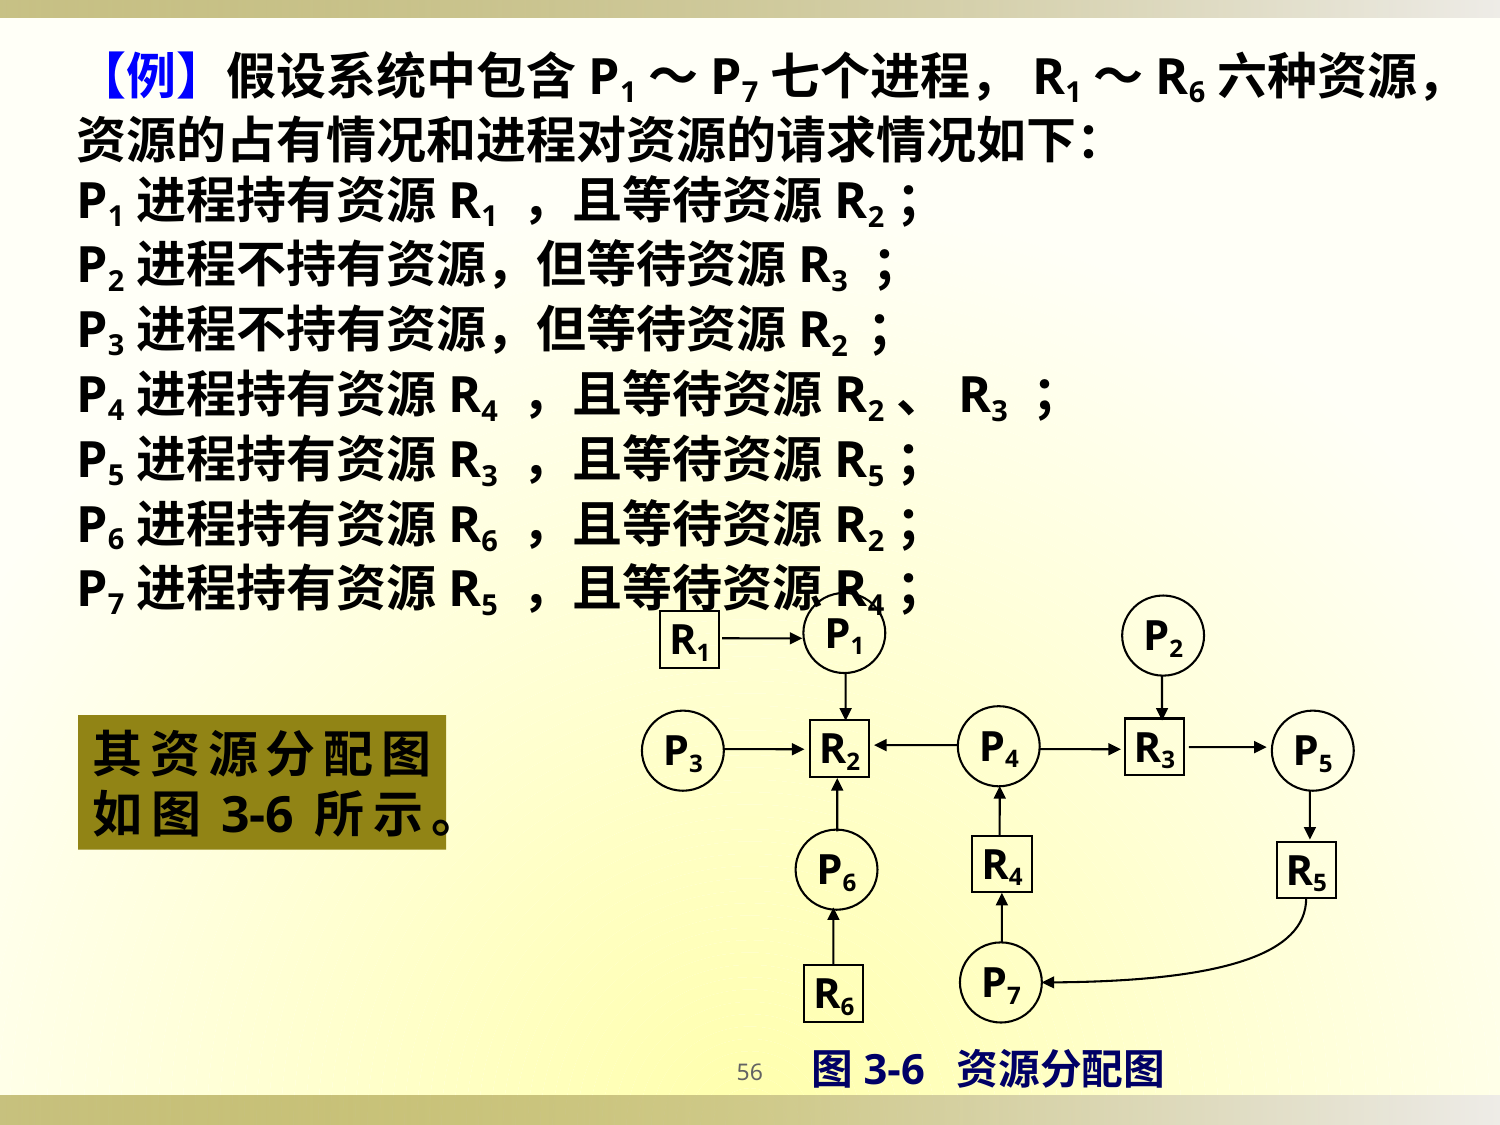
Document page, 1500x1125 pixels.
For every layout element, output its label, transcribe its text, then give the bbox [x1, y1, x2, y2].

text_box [640, 593, 1356, 1022]
text_box 【例】假设系统中包含P1～P7七个进程，R1～R6六种资源，资源的占有情况和进程对资源的请求情况如下： P1进程持有资源R1 ，且等待资源R2； P2进程不持有资源，但等待资源R3 ； P3进程不持有资源，但等待资源R2 ； P4进程持有资源R4 ，且等待资源R2、R3 ； P5进程持有资源R3 ，且等待资源R5； P6进程持有资源R6 ，且等待资源R2； P7进程持有资源R5 ，且等待资源R4； [61, 36, 1457, 629]
text_box 其资源分配图如图3-6所示。 [78, 715, 447, 850]
slide_number 56 [675, 1050, 756, 1097]
text_box 图3-6 资源分配图 [756, 1035, 1221, 1101]
